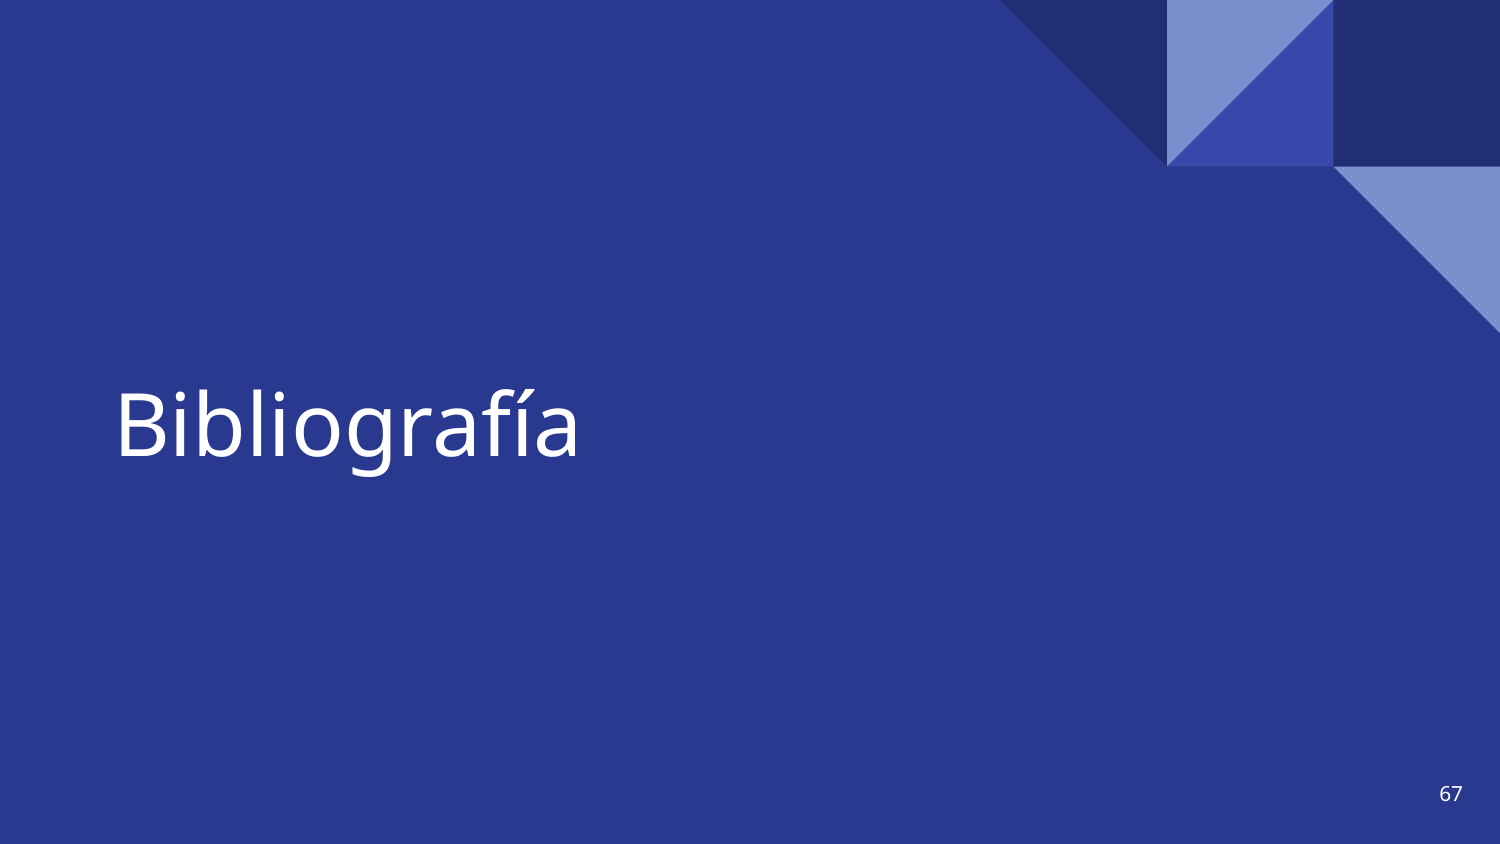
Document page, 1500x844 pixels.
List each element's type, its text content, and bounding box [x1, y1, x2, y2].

title Bibliografía [98, 353, 1447, 491]
slide_number ‹#› [1387, 762, 1478, 828]
